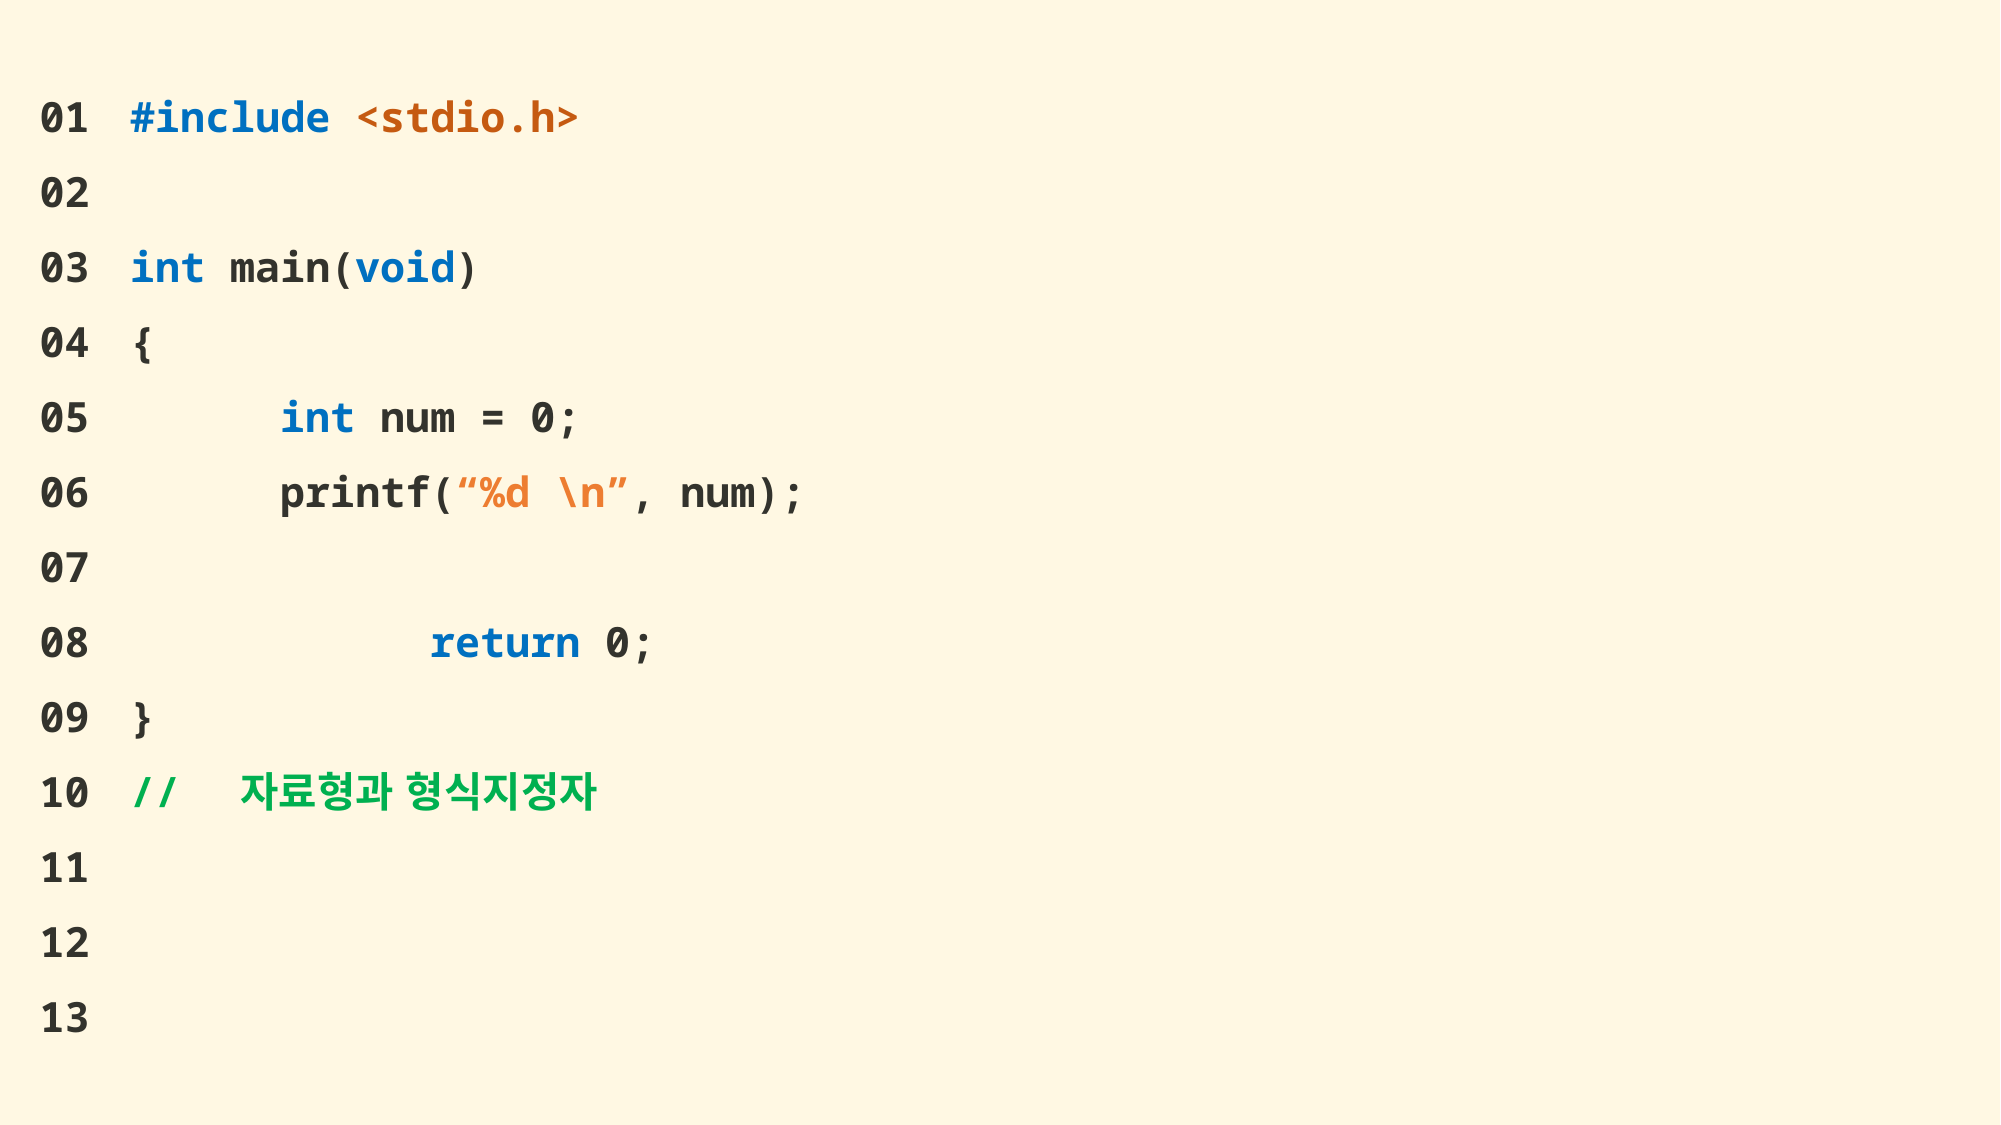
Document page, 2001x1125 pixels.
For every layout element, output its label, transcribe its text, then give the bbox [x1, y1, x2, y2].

text_box #include <stdio.h> int main(void) { int num = 0; printf(“%d \n”, num); return 0; } // 자료형과 형식지정자 [116, 58, 1858, 823]
text_box 01 02 03 04 05 06 07 08 09 10 11 12 13 [24, 58, 116, 1048]
